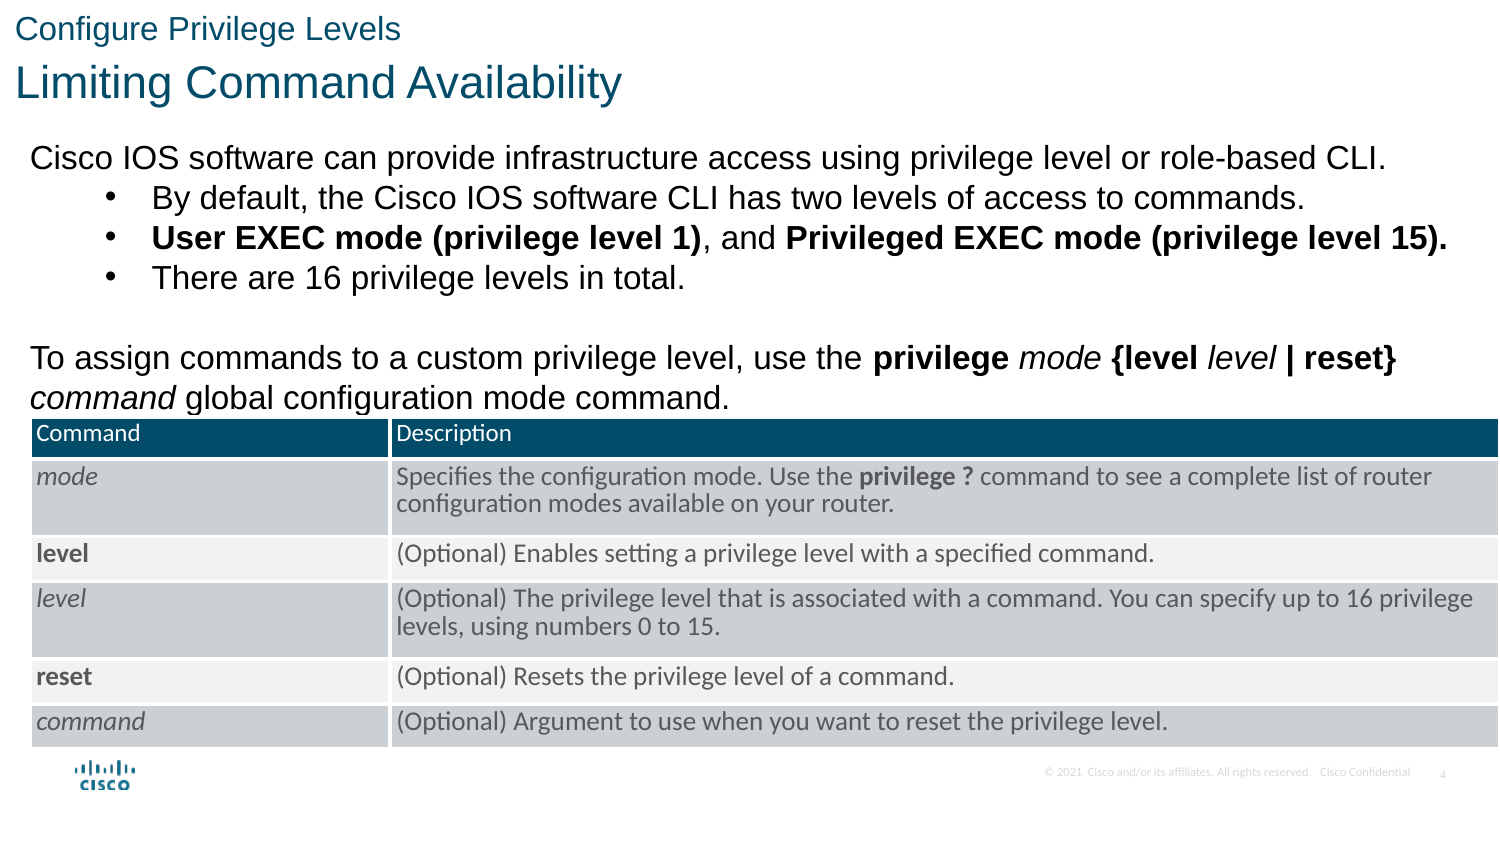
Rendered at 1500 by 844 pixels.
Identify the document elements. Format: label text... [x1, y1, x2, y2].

table_cell (Optional) The privilege level that is associated with a command. You can specify up to 16 privilege levels, using numbers 0 to 15. [392, 583, 1498, 657]
picture [75, 759, 135, 790]
list Limiting Command Availability [0, 45, 1500, 195]
table_cell reset [32, 661, 388, 702]
table_cell mode [32, 461, 388, 535]
list Configure Privilege Levels [0, 0, 1500, 45]
table_cell Specifies the configuration mode. Use the privilege ? command to see a complete list of router configuration modes available on your router. [392, 461, 1498, 535]
table_cell (Optional) Enables setting a privilege level with a specified command. [392, 538, 1498, 580]
table_header Description [392, 419, 1498, 457]
table_cell level [32, 538, 388, 580]
table_header Command [32, 419, 388, 457]
text_box Cisco IOS software can provide infrastructure access using privilege level or role-based CLI. By default, the Cisco IOS software CLI has two levels of access to commands. User EXEC mode (privilege level 1), and Privileged EXEC mode (privilege level 15). There are 16 privilege levels in total. To assign commands to a custom privilege level, use the privilege mode {level level | reset} command global configuration mode command. [14, 128, 1485, 424]
slide_number 4 [1425, 759, 1500, 797]
table_cell (Optional) Resets the privilege level of a command. [392, 661, 1498, 702]
table_cell (Optional) Argument to use when you want to reset the privilege level. [392, 706, 1498, 747]
table_cell command [32, 706, 388, 747]
table_cell level [32, 583, 388, 657]
